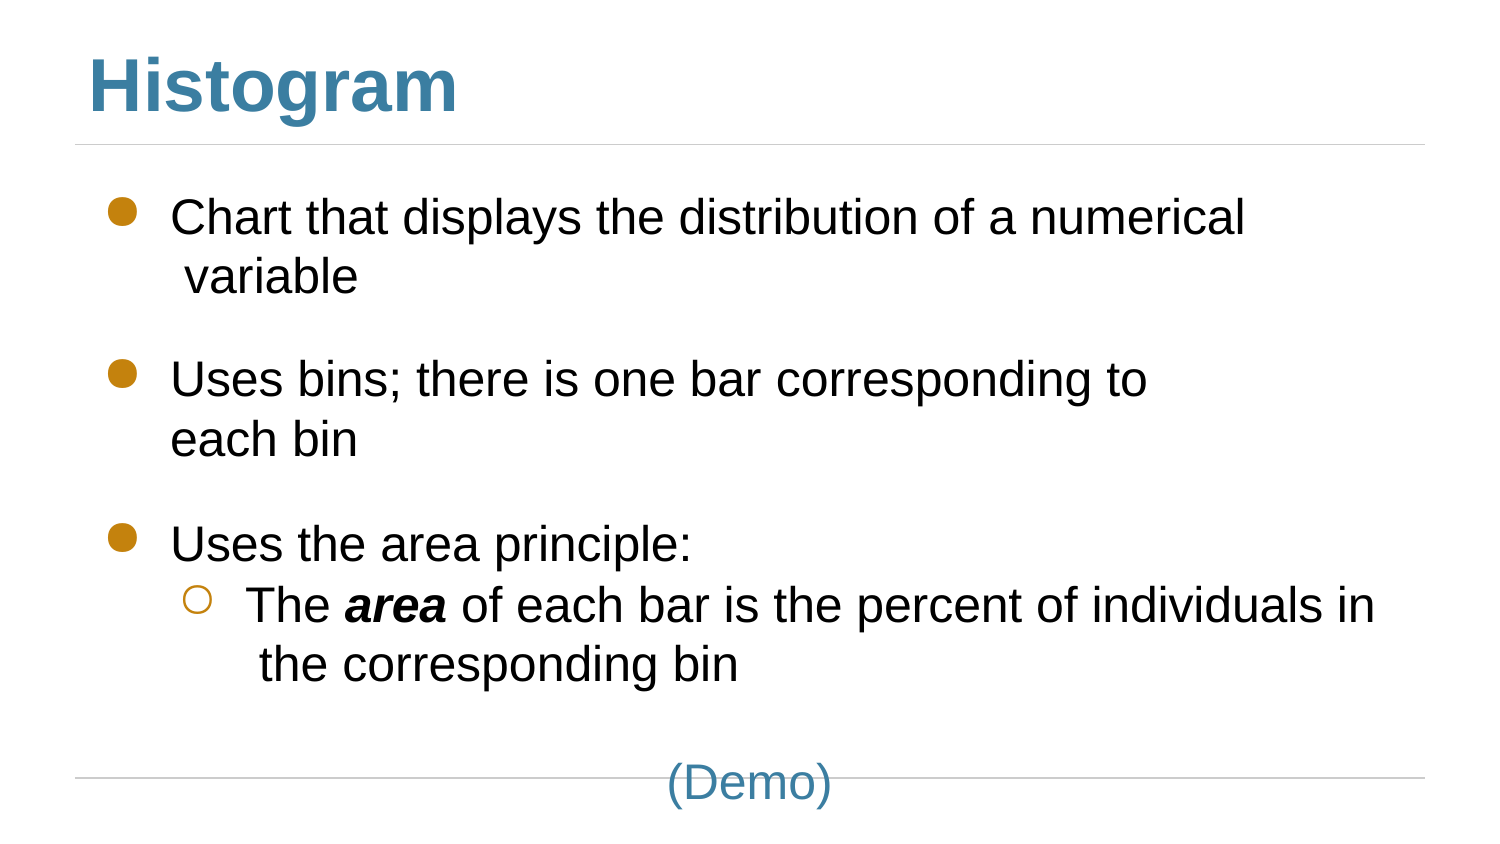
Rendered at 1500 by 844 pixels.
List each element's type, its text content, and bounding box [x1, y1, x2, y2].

text_box Chart that displays the distribution of a numerical variable Uses bins; there is one bar corresponding to each bin Uses the area principle: The area of each bar is the percent of individuals in the corresponding bin (Demo) [100, 180, 1384, 810]
title Histogram [86, 34, 462, 178]
